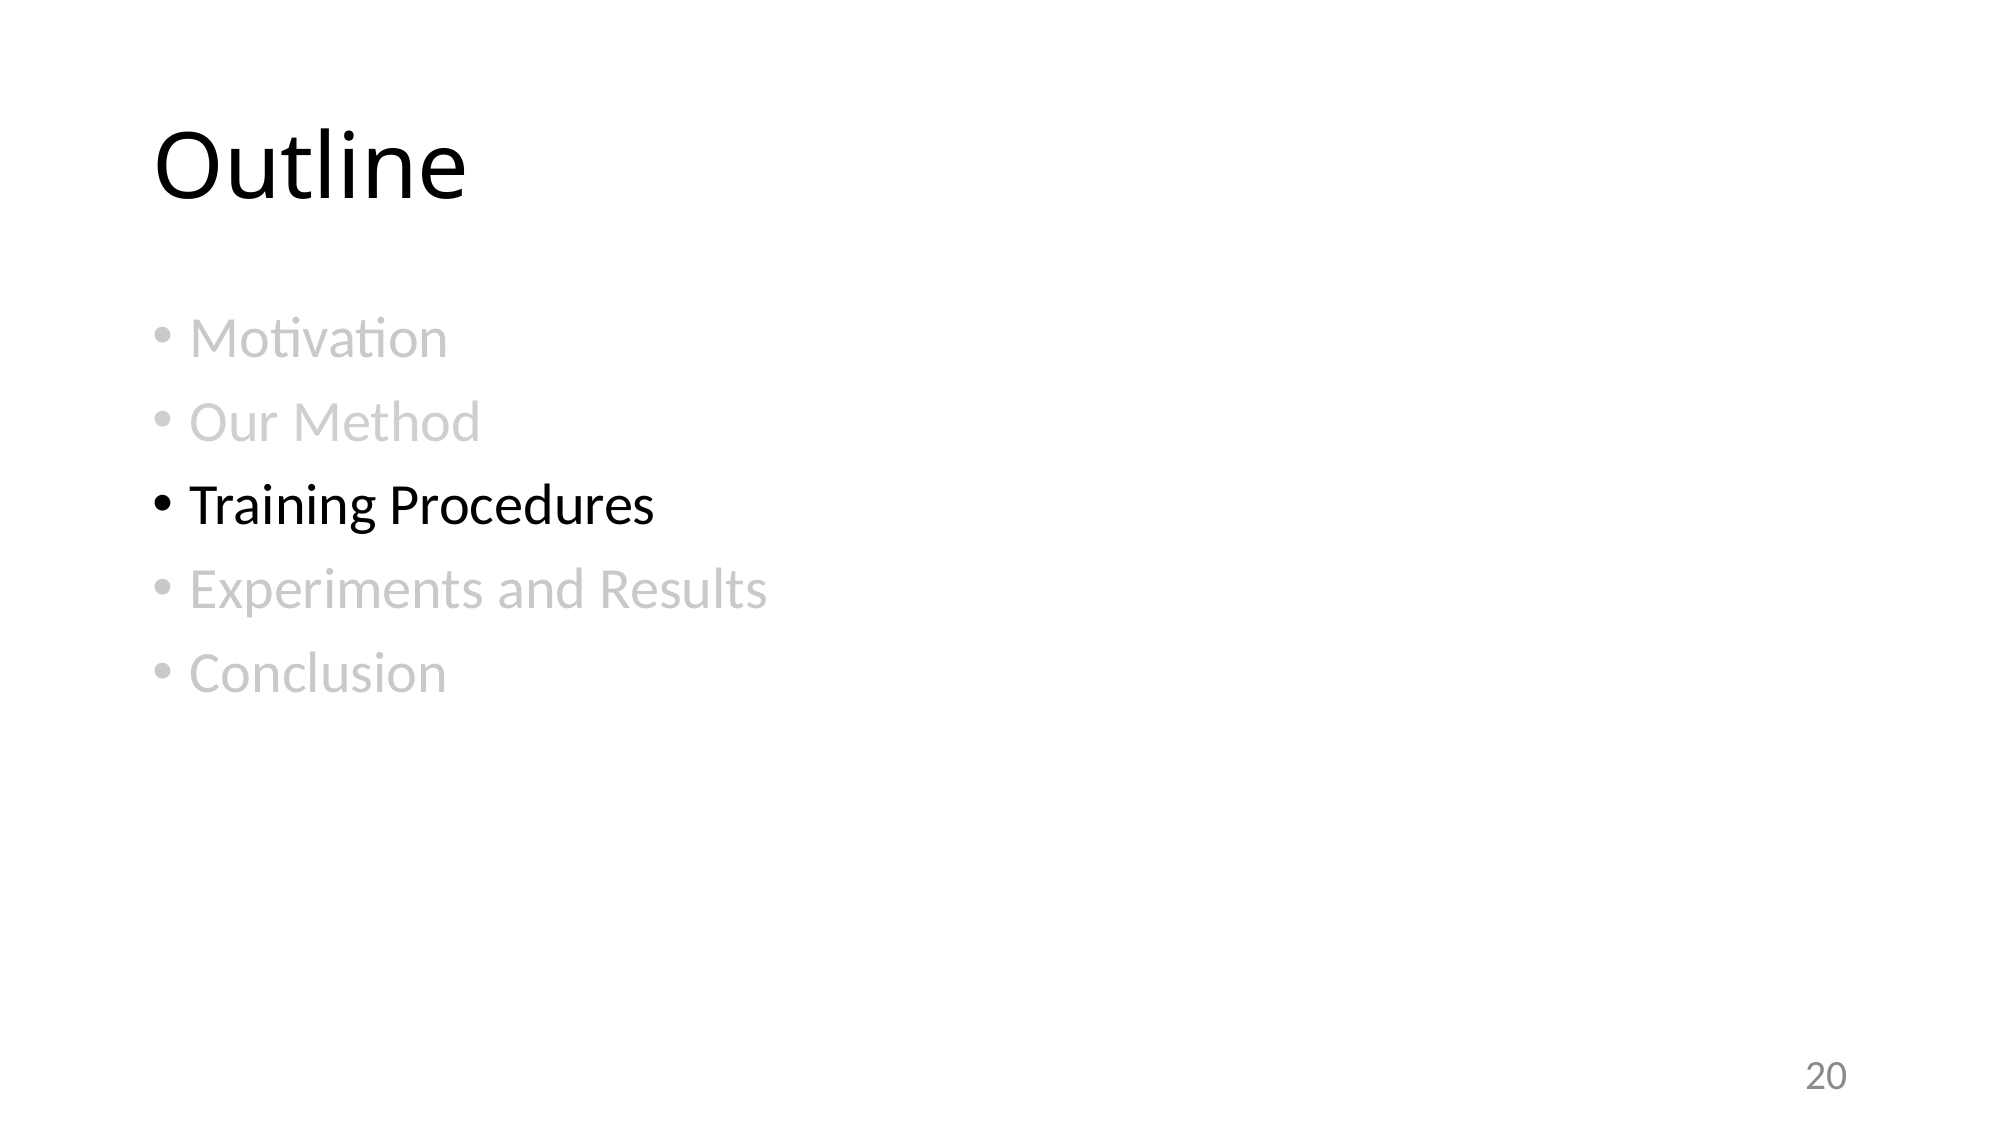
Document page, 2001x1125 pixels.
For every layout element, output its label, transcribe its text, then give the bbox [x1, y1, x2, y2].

slide_number 20 [1412, 1042, 1863, 1103]
title Outline [137, 59, 1863, 278]
list Motivation Our Method Training Procedures Experiments and Results Conclusion [137, 299, 1863, 1014]
